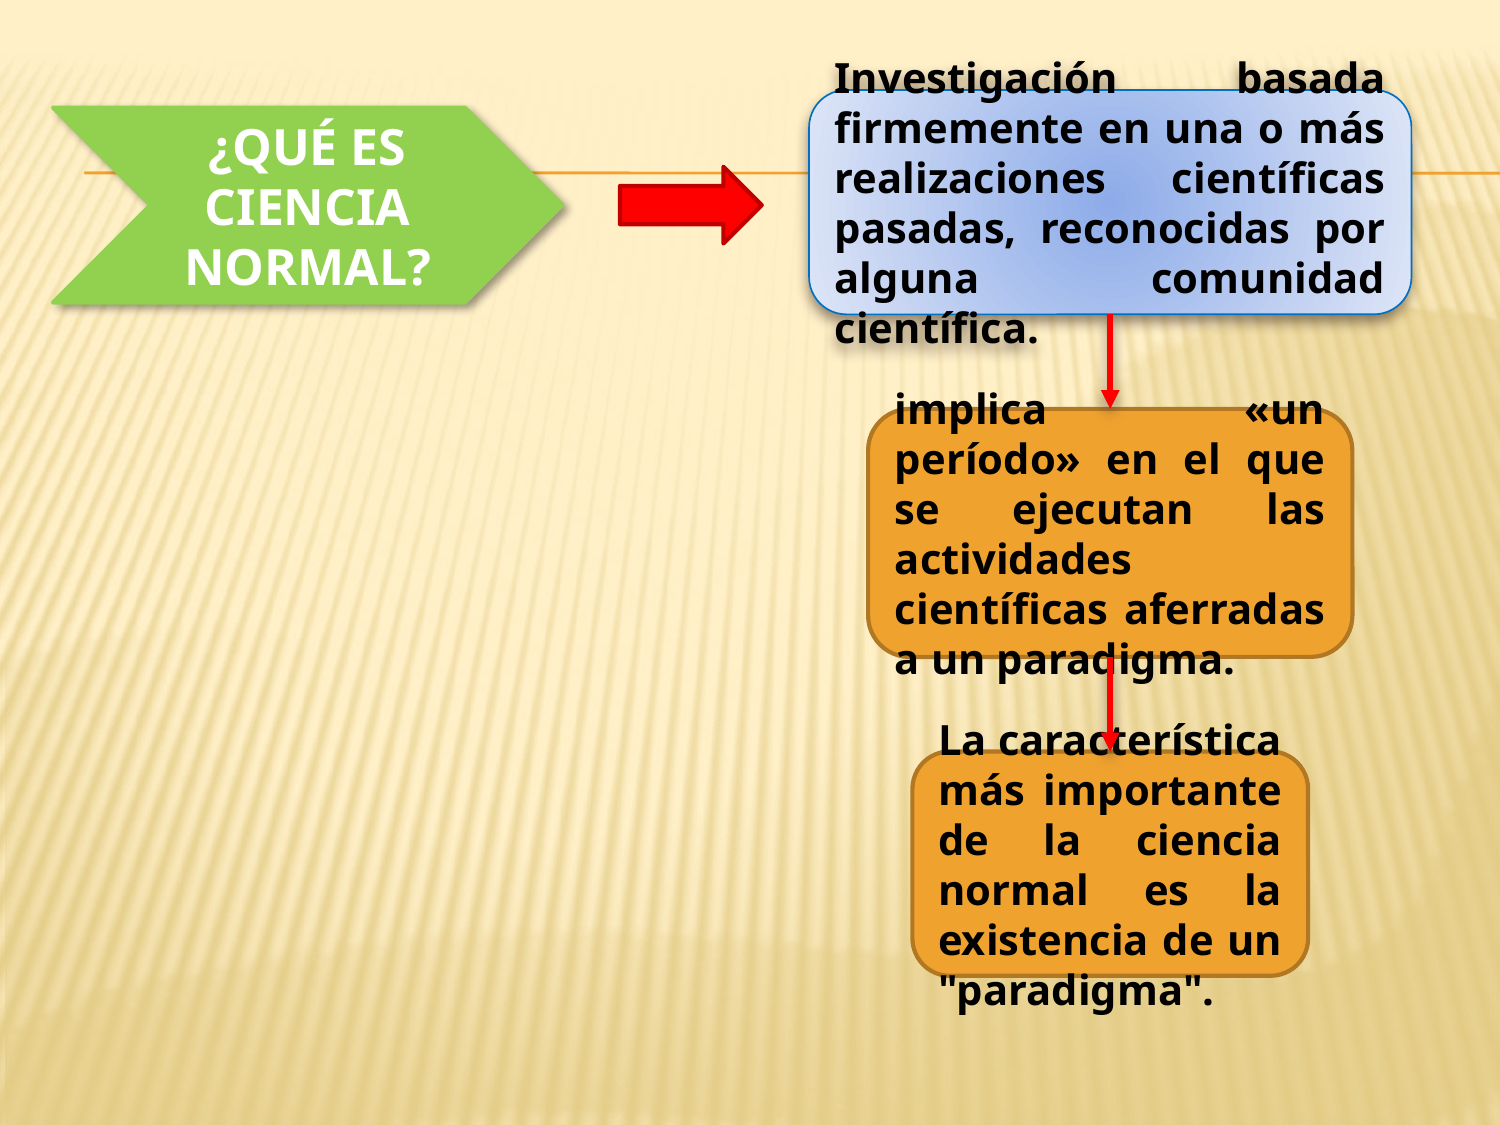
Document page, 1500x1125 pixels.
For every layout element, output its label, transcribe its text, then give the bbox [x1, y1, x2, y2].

text_box [617, 164, 764, 246]
text_box Investigación basada firmemente en una o más realizaciones científicas pasadas, reconocidas por alguna comunidad científica. [808, 89, 1413, 316]
text_box ¿QUÉ ES CIENCIA NORMAL? [51, 105, 565, 305]
text_box implica «un período» en el que se ejecutan las actividades científicas aferradas a un paradigma. [866, 406, 1355, 660]
text_box La característica más importante de la ciencia normal es la existencia de un "paradigma". [910, 749, 1311, 978]
